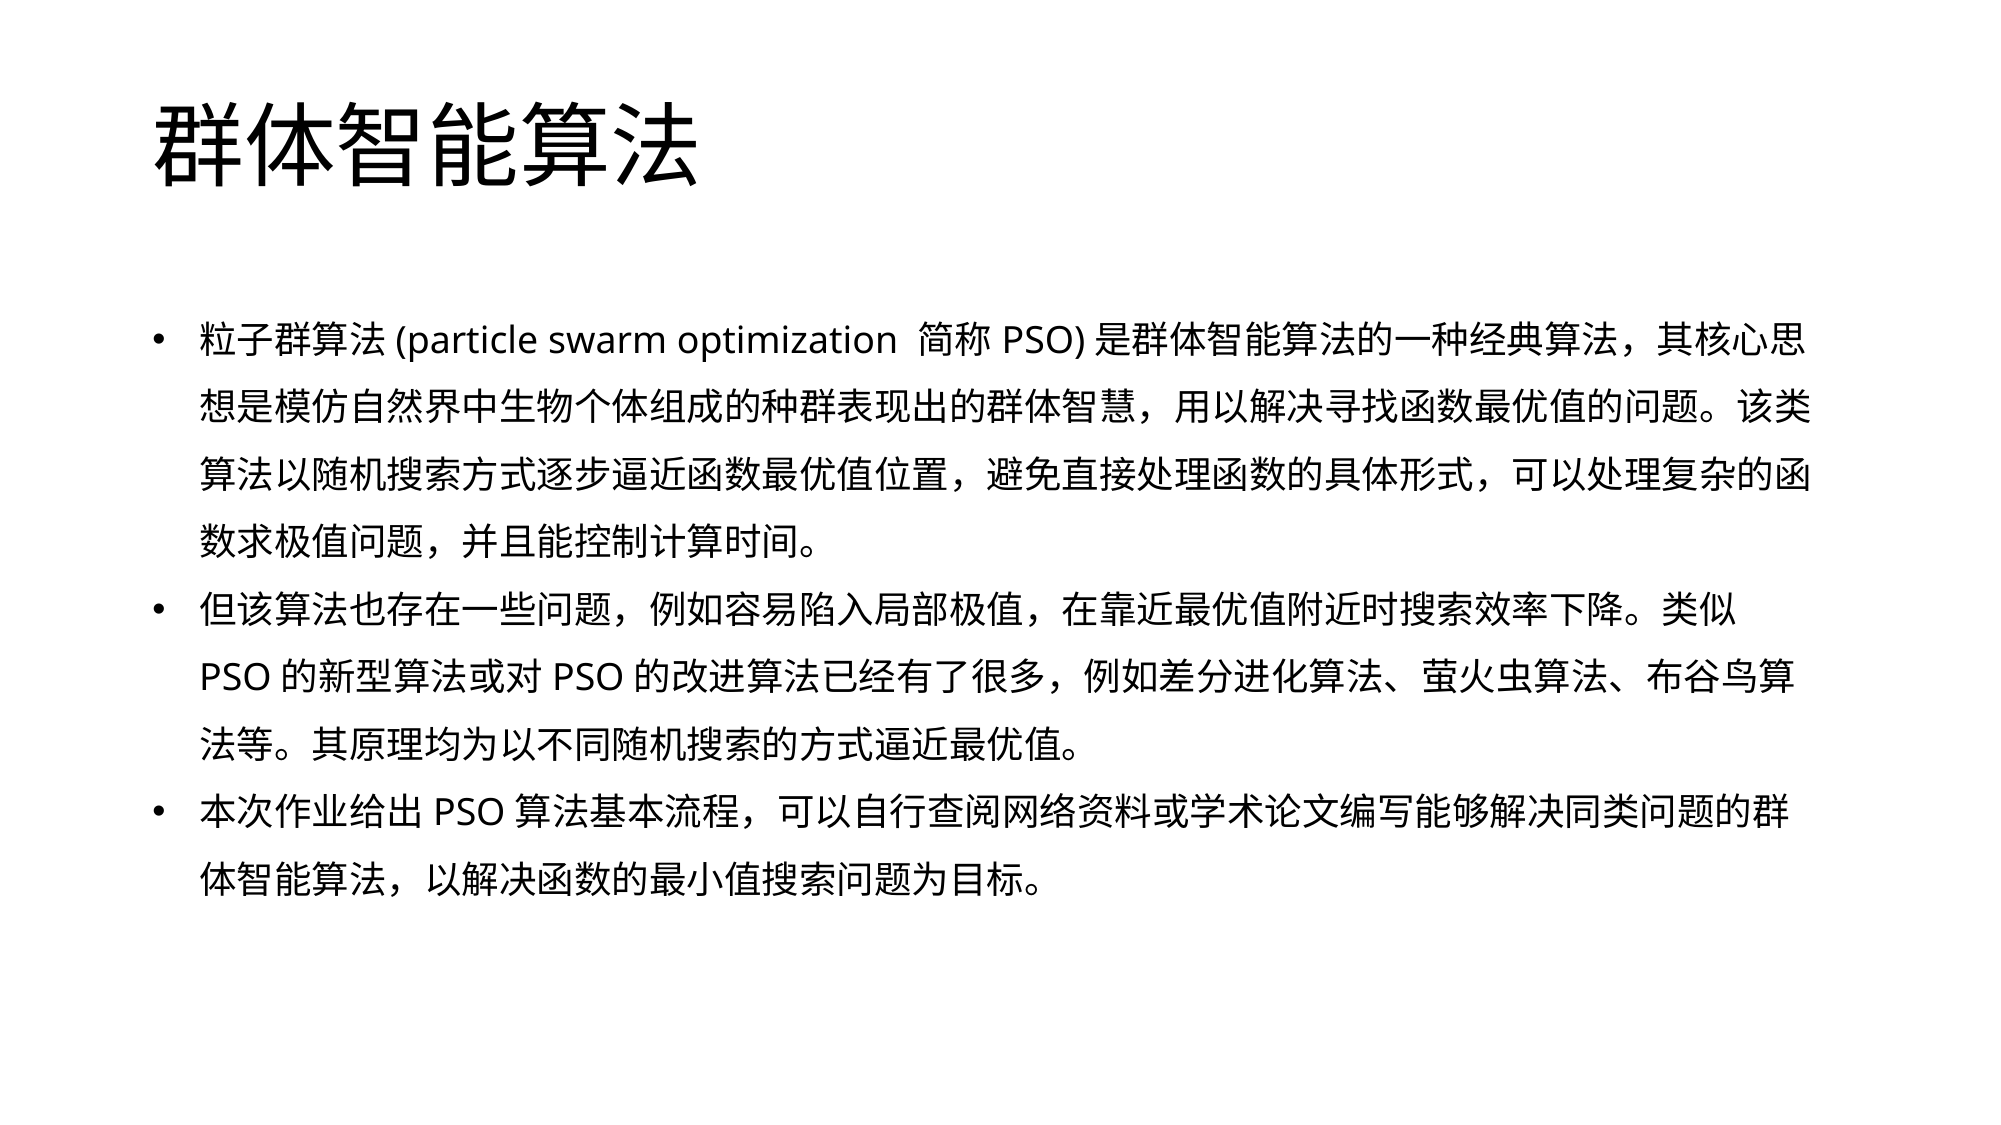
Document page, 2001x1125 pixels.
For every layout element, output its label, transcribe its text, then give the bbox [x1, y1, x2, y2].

text_box 粒子群算法(particle swarm optimization 简称PSO)是群体智能算法的一种经典算法，其核心思想是模仿自然界中生物个体组成的种群表现出的群体智慧，用以解决寻找函数最优值的问题。该类算法以随机搜索方式逐步逼近函数最优值位置，避免直接处理函数的具体形式，可以处理复杂的函数求极值问题，并且能控制计算时间。 但该算法也存在一些问题，例如容易陷入局部极值，在靠近最优值附近时搜索效率下降。类似PSO的新型算法或对PSO的改进算法已经有了很多，例如差分进化算法、萤火虫算法、布谷鸟算法等。其原理均为以不同随机搜索的方式逼近最优值。 本次作业给出PSO算法基本流程，可以自行查阅网络资料或学术论文编写能够解决同类问题的群体智能算法，以解决函数的最小值搜索问题为目标。 [137, 285, 1833, 908]
title 群体智能算法 [137, 59, 1863, 240]
